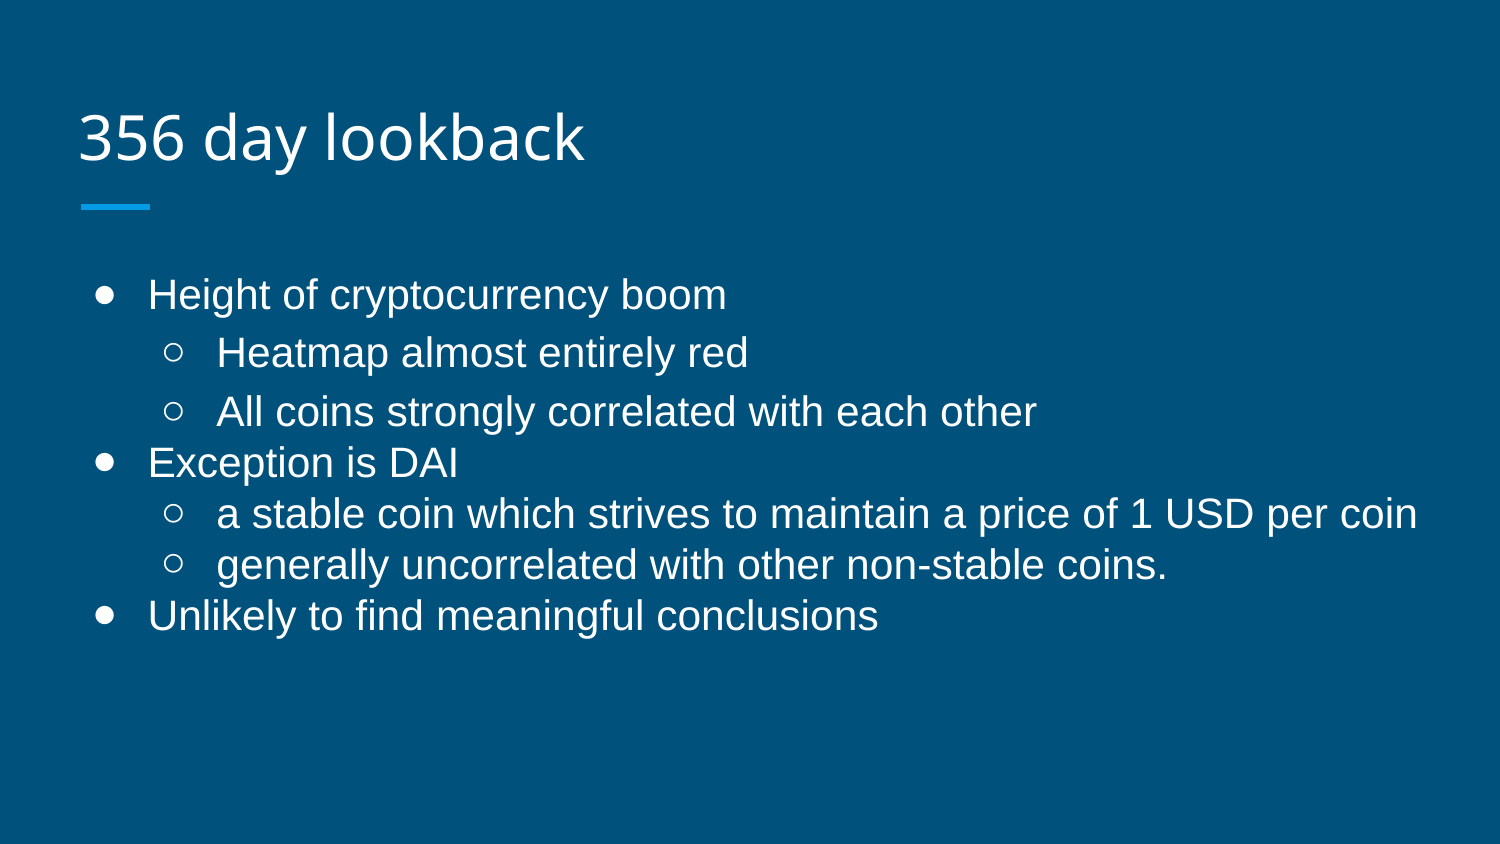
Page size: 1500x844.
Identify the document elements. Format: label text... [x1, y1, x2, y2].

title 356 day lookback [63, 75, 1437, 188]
list Height of cryptocurrency boom Heatmap almost entirely red All coins strongly correlated with each other Exception is DAI a stable coin which strives to maintain a price of 1 USD per coin generally uncorrelated with other non-stable coins. Unlikely to find meaningful conclusions [63, 244, 1437, 705]
